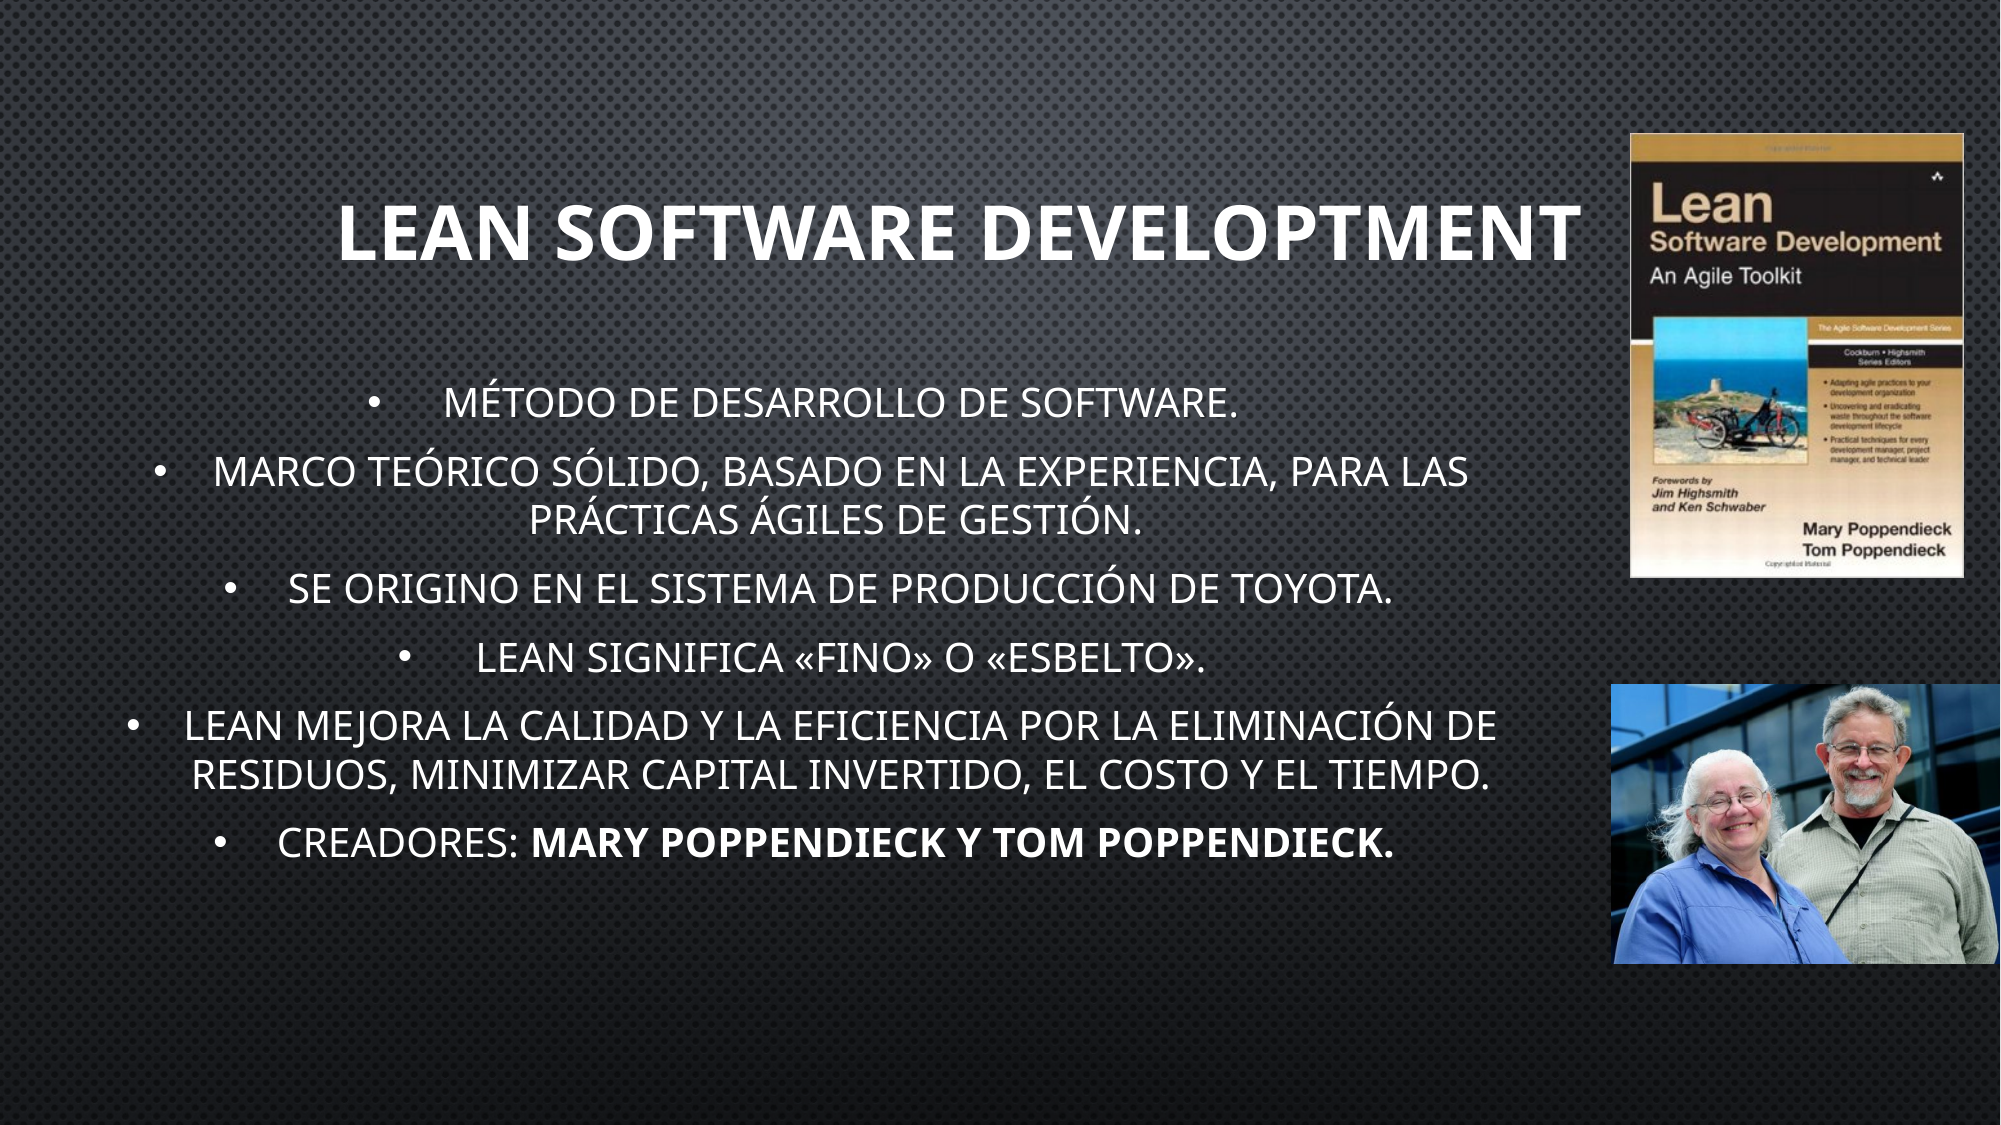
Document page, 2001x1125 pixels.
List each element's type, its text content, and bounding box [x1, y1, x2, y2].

subtitle Método de desarrollo de software. Marco Teórico Sólido, basado en la experiencia, para las prácticas ágiles de gestión. Se origino en el Sistema de Producción de Toyota. Lean significa «fino» o «esbelto». Lean mejora la calidad y la eficiencia por la eliminación de residuos, minimizar capital invertido, el costo y el tiempo. Creadores: Mary Poppendieck y Tom Poppendieck. [101, 369, 1529, 884]
picture [1611, 684, 2000, 964]
picture [1630, 132, 1964, 578]
title LEAN SOFTWARE DEVELOPTMENT [287, 99, 1631, 283]
text_box [25, 233, 505, 578]
